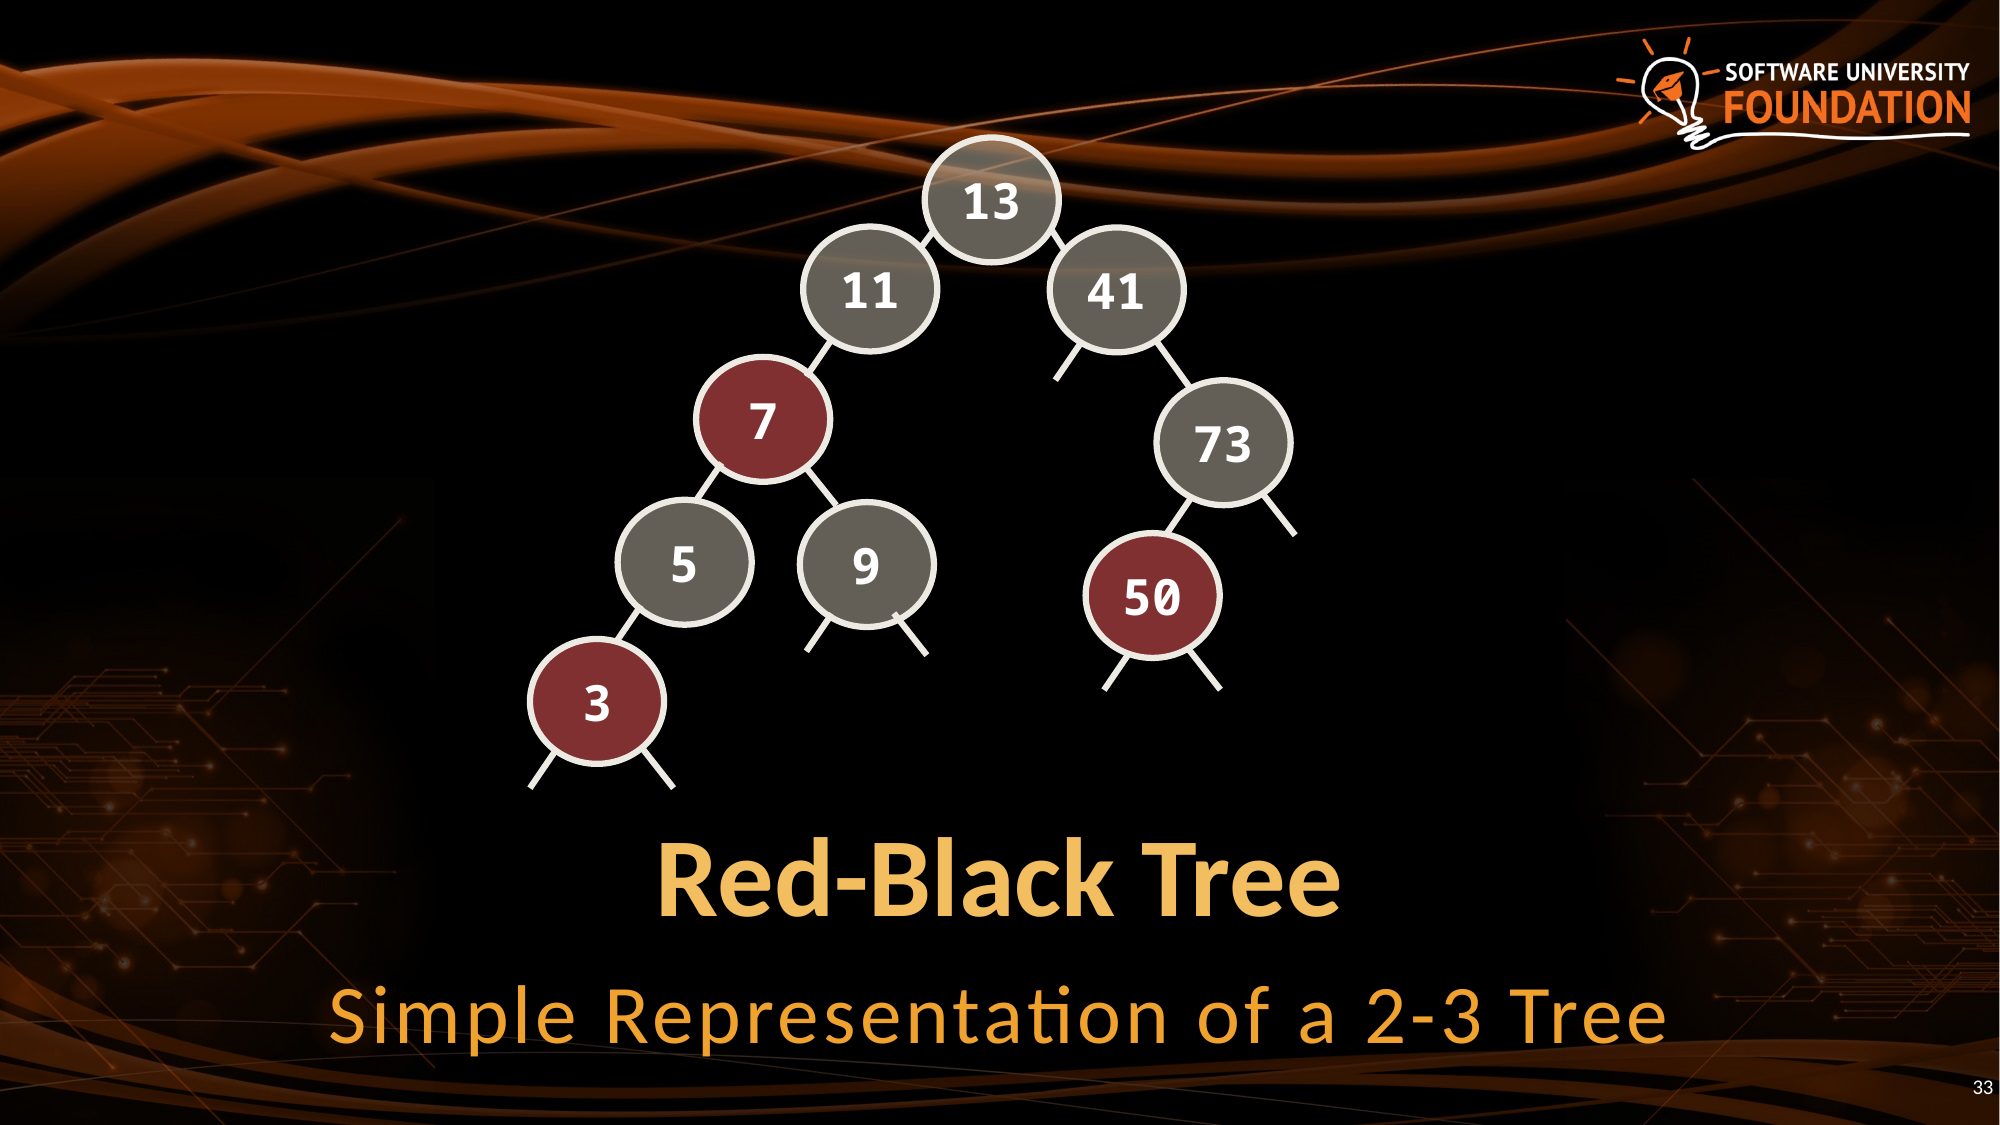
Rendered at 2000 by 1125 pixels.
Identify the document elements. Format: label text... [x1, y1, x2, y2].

list Simple Representation of a 2-3 Tree [149, 944, 1850, 1062]
text_box 11 [803, 226, 938, 352]
text_box 13 [924, 137, 1059, 263]
text_box 73 [1156, 380, 1291, 506]
text_box 9 [799, 502, 934, 627]
text_box 3 [529, 638, 665, 764]
text_box 5 [617, 499, 752, 625]
picture [0, 0, 2000, 1125]
text_box 50 [1085, 533, 1220, 658]
title Red-Black Tree [149, 812, 1850, 944]
slide_number 33 [1929, 1070, 2000, 1103]
text_box 7 [696, 356, 831, 482]
text_box 41 [1049, 227, 1184, 353]
